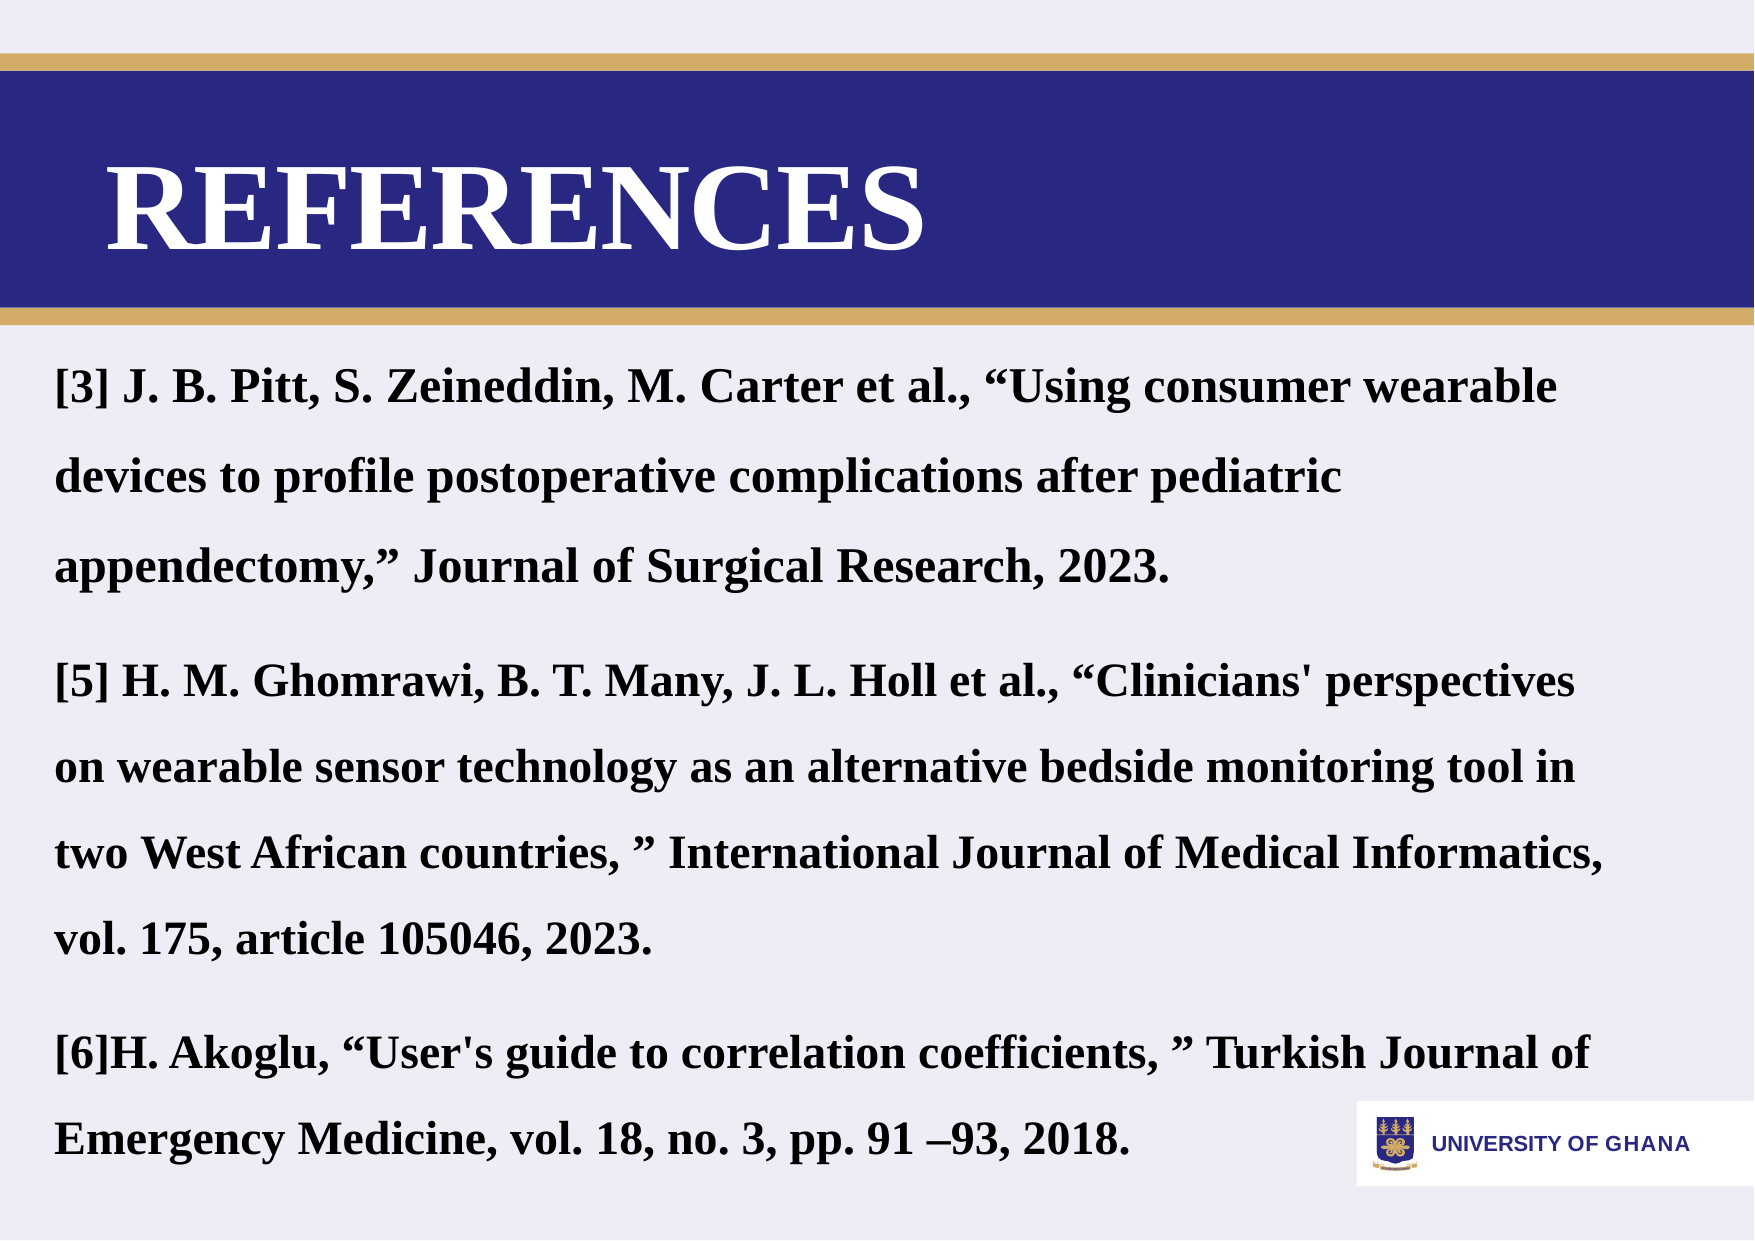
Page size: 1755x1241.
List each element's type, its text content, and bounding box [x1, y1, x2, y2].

footer UNIVERSITY OF GHANA [1429, 1131, 1698, 1241]
text_box [3] J. B. Pitt, S. Zeineddin, M. Carter et al., “Using consumer wearable devices to profile postoperative complications after pediatric appendectomy,” Journal of Surgical Research, 2023. [5] H. M. Ghomrawi, B. T. Many, J. L. Holl et al., “Clinicians' perspectives on wearable sensor technology as an alternative bedside monitoring tool in two West African countries, ” International Journal of Medical Informatics, vol. 175, article 105046, 2023. [6]H. Akoglu, “User's guide to correlation coefficients, ” Turkish Journal of Emergency Medicine, vol. 18, no. 3, pp. 91 –93, 2018. [52, 295, 1640, 1241]
title REFERENCES [103, 122, 1640, 295]
text_box [1356, 1100, 1754, 1187]
text_box [1372, 1117, 1418, 1171]
